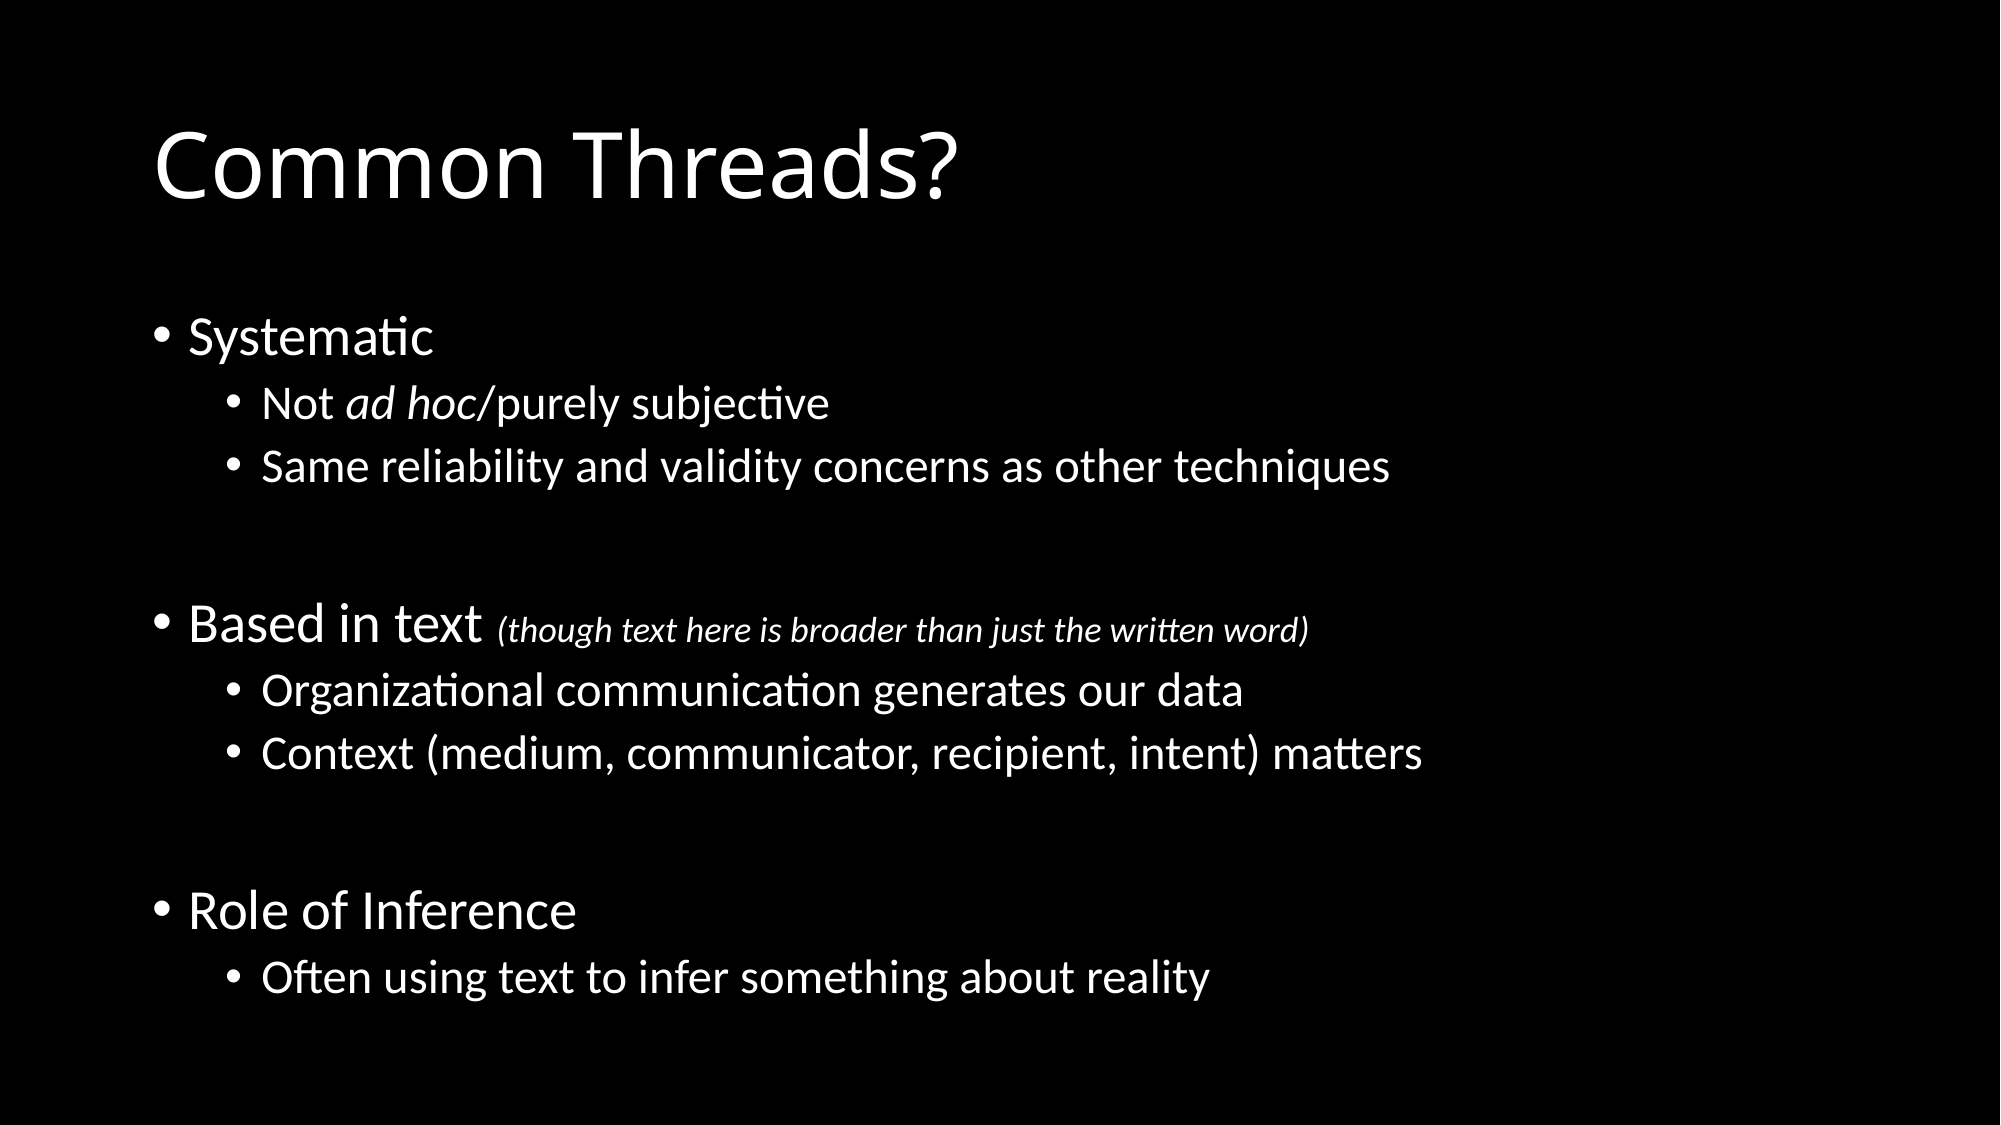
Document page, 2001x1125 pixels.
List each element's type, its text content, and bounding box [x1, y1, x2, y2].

list Systematic Not ad hoc/purely subjective Same reliability and validity concerns as other techniques Based in text (though text here is broader than just the written word) Organizational communication generates our data Context (medium, communicator, recipient, intent) matters Role of Inference Often using text to infer something about reality [137, 299, 1863, 1014]
title Common Threads? [137, 59, 1863, 278]
